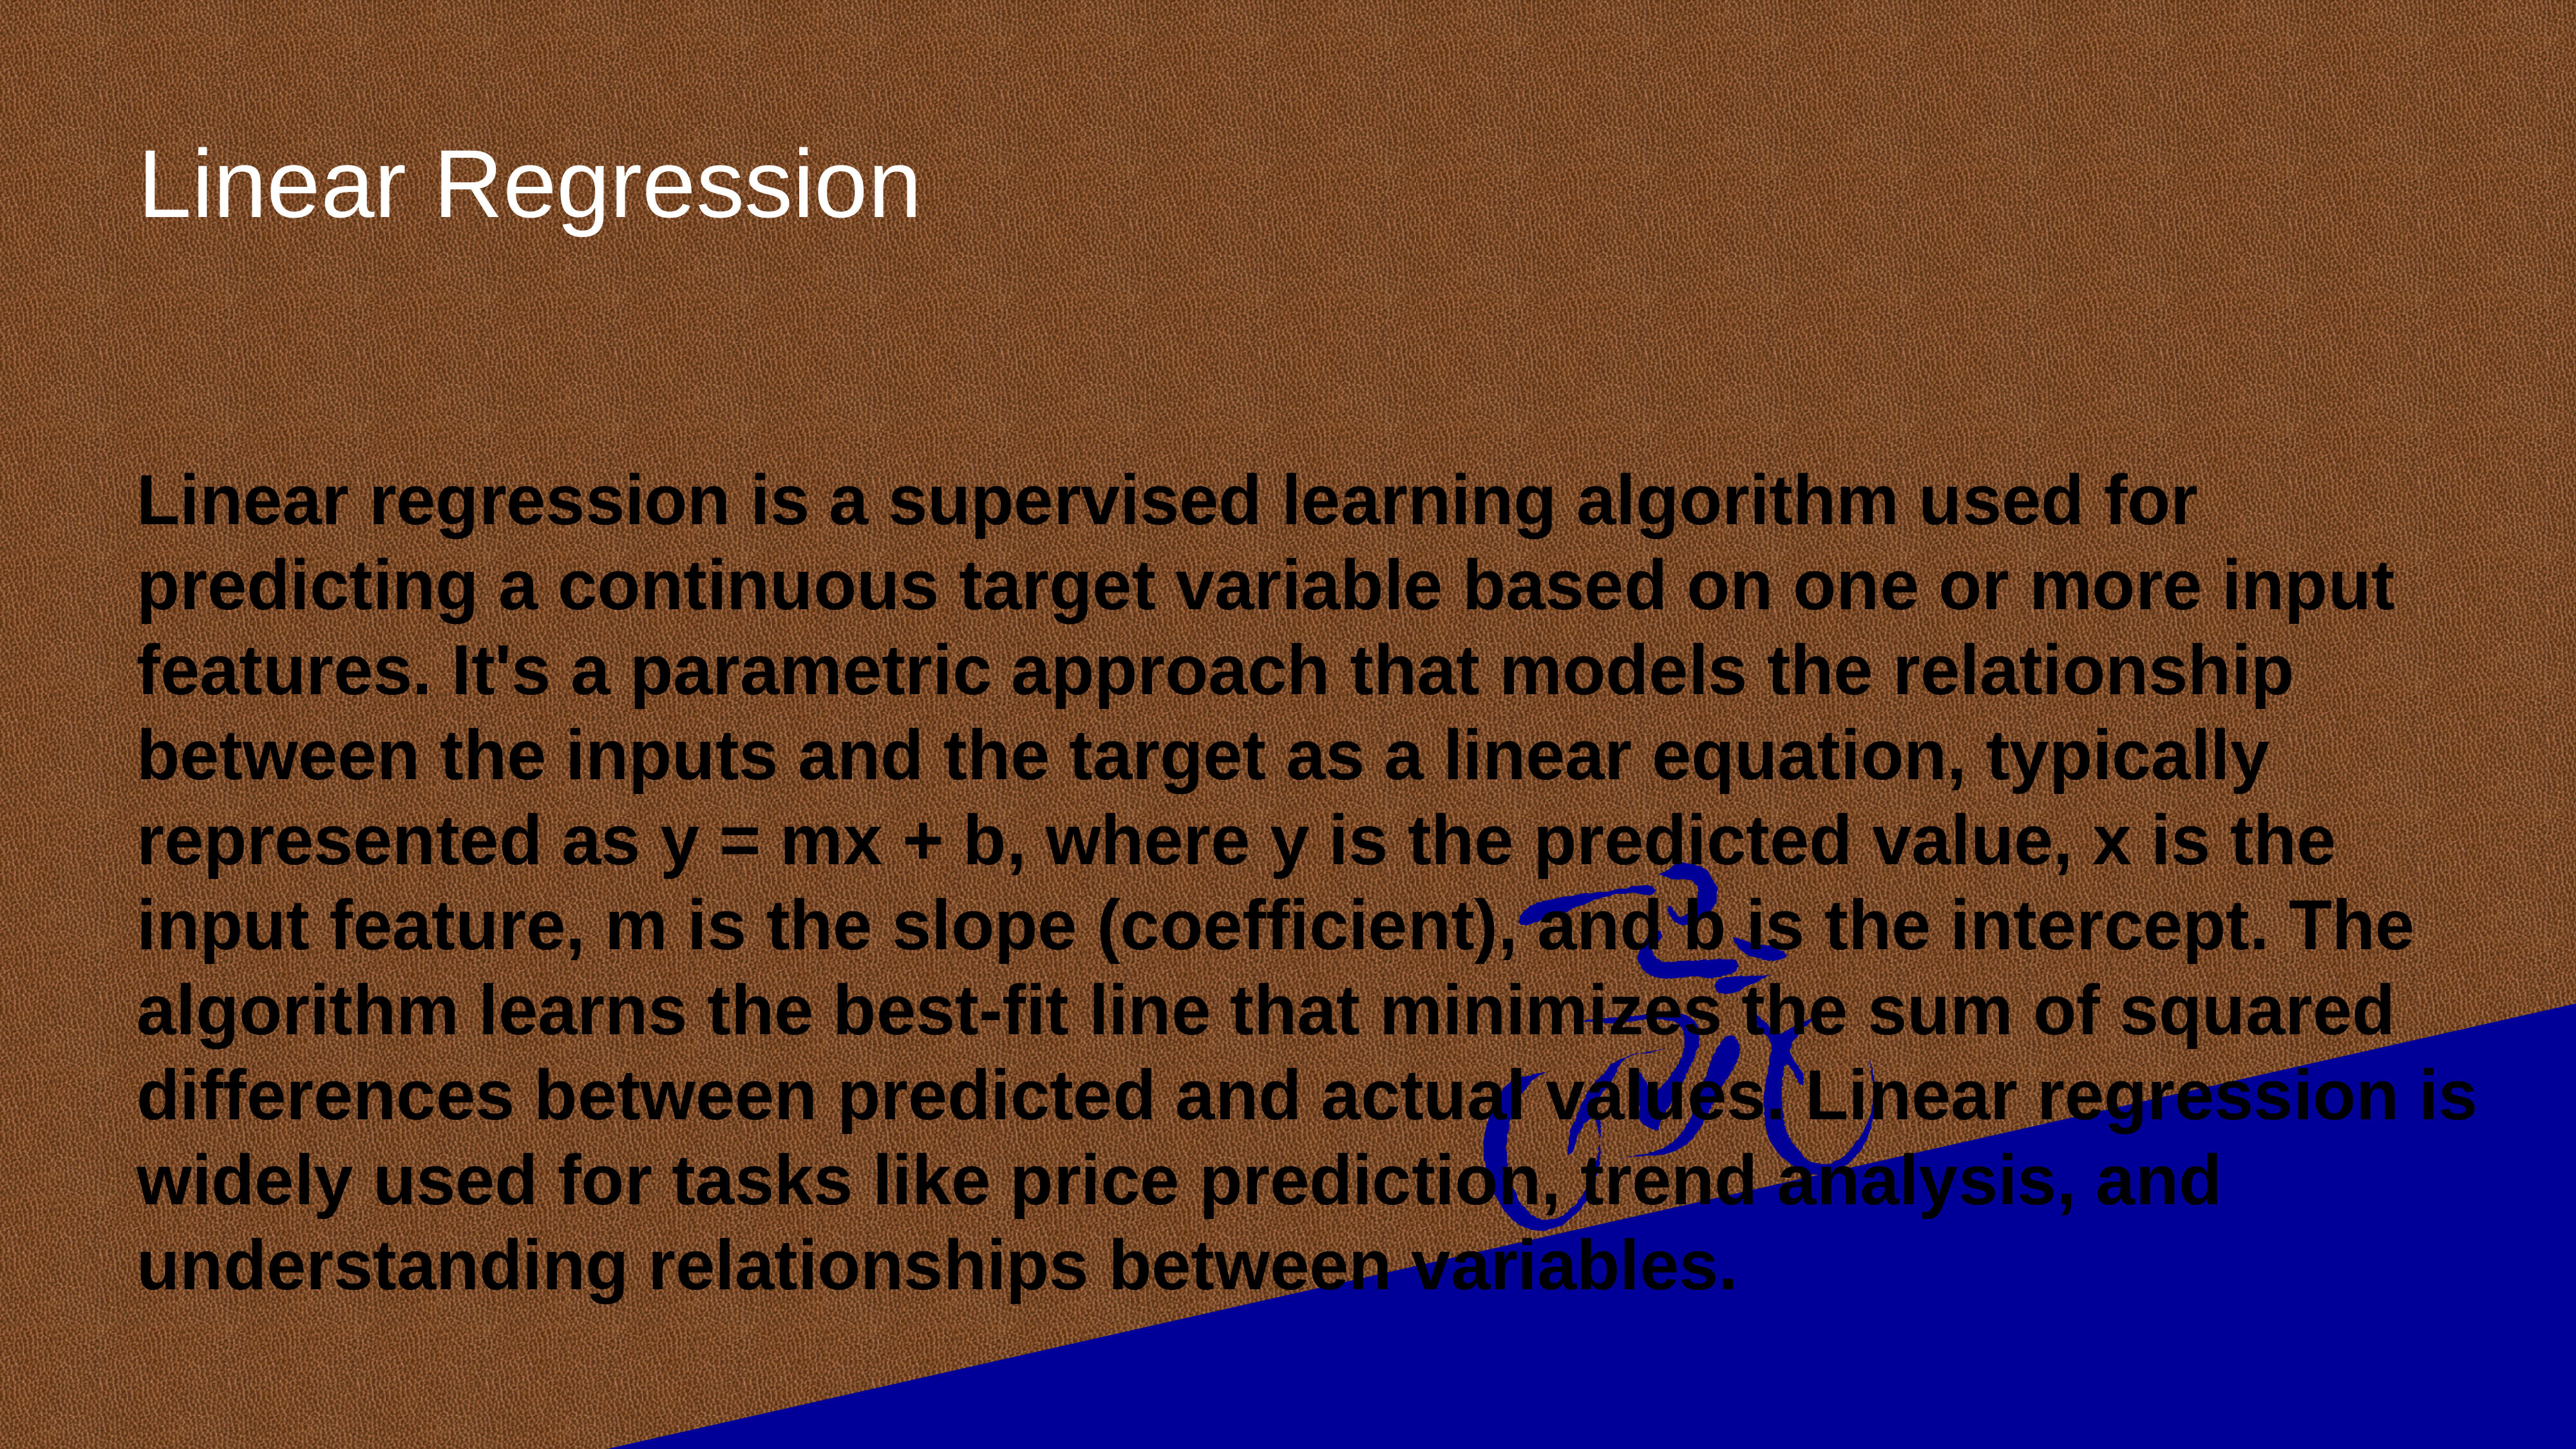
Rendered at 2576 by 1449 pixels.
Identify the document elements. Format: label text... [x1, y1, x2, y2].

picture [0, 0, 2576, 1449]
list Linear regression is a supervised learning algorithm used for predicting a continuous target variable based on one or more input features. It's a parametric approach that models the relationship between the inputs and the target as a linear equation, typically represented as y = mx + b, where y is the predicted value, x is the input feature, m is the slope (coefficient), and b is the intercept. The algorithm learns the best-fit line that minimizes the sum of squared differences between predicted and actual values. Linear regression is widely used for tasks like price prediction, trend analysis, and understanding relationships between variables. [127, 448, 2528, 1321]
title Linear Regression [128, 57, 2448, 300]
